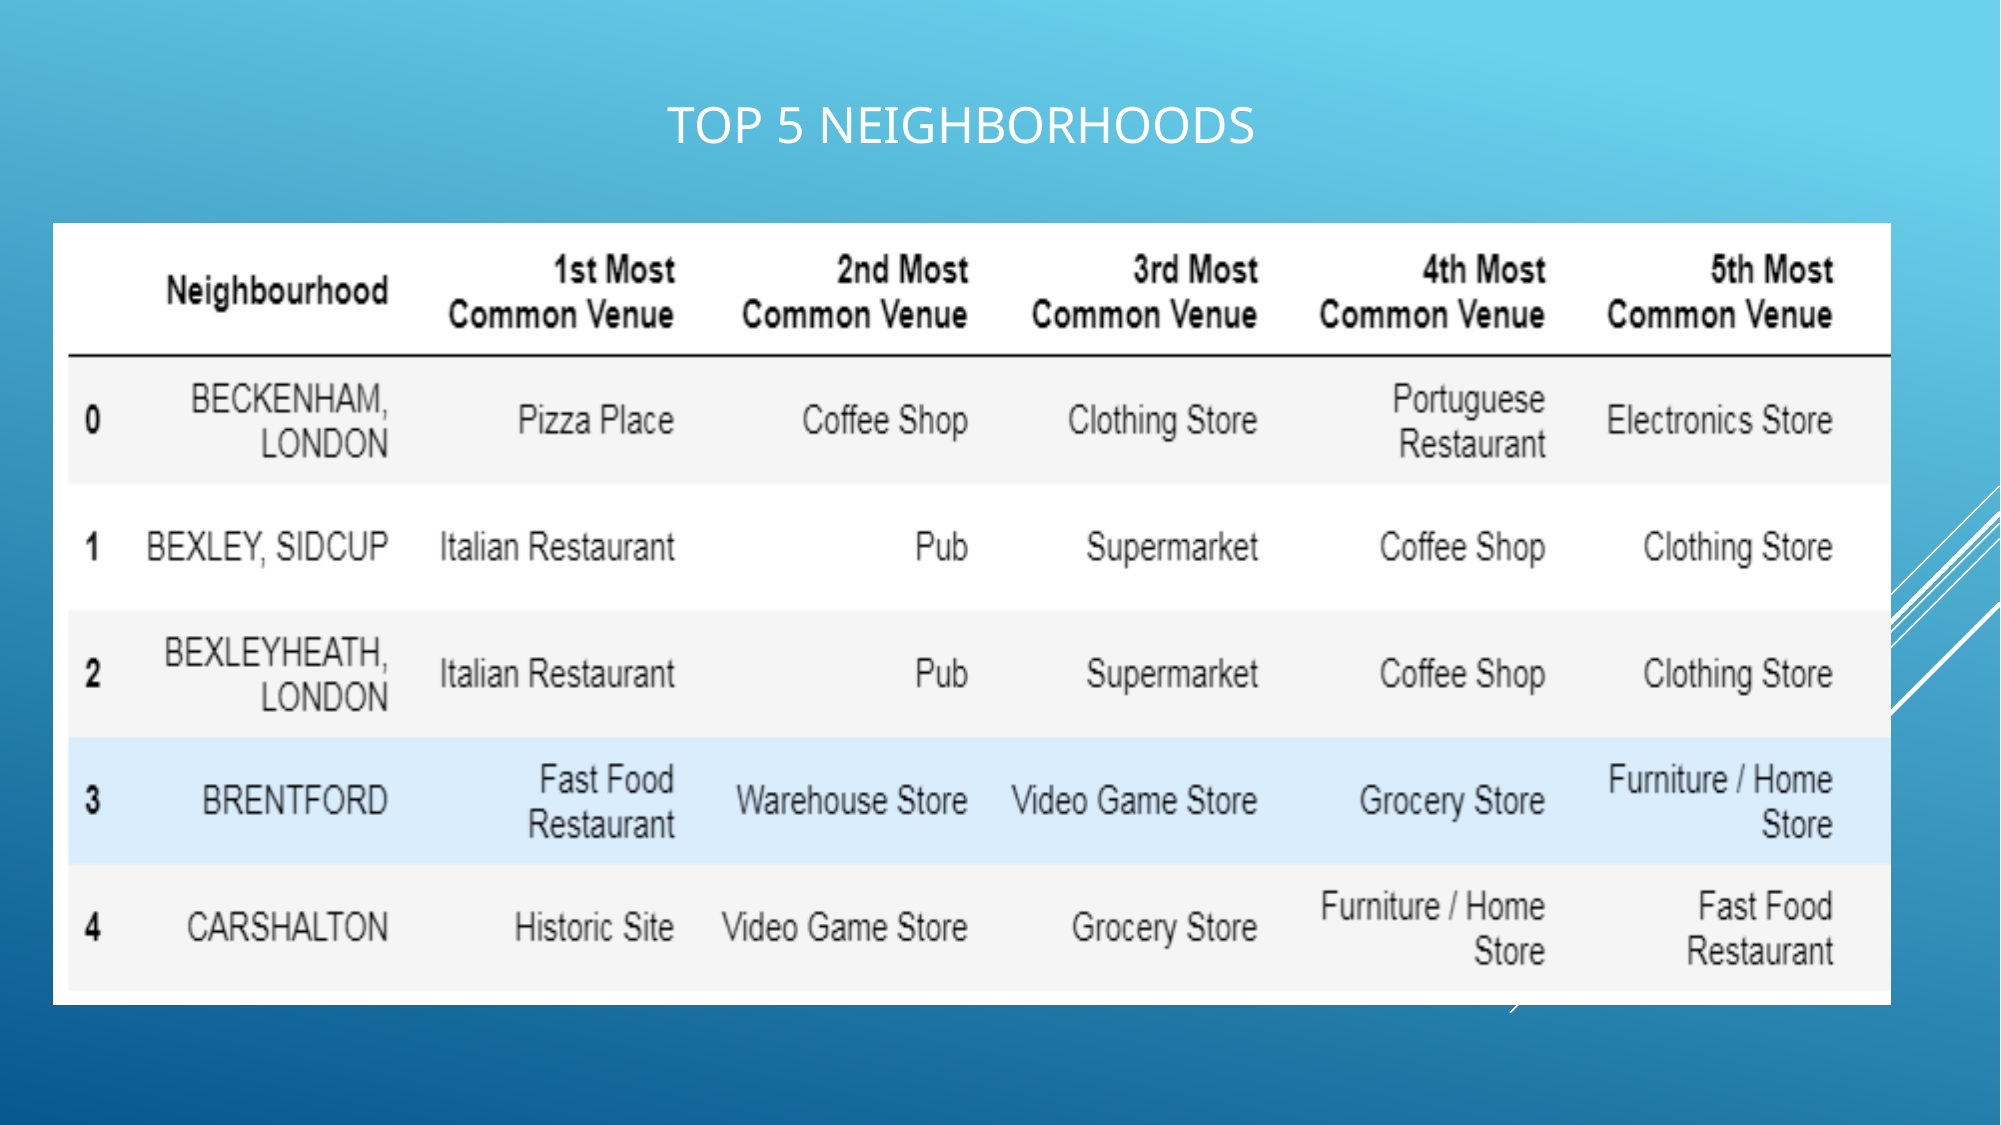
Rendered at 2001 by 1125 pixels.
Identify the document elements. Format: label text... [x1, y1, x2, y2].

title Top 5 neighborhoods [518, 0, 1406, 223]
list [53, 223, 1891, 1005]
